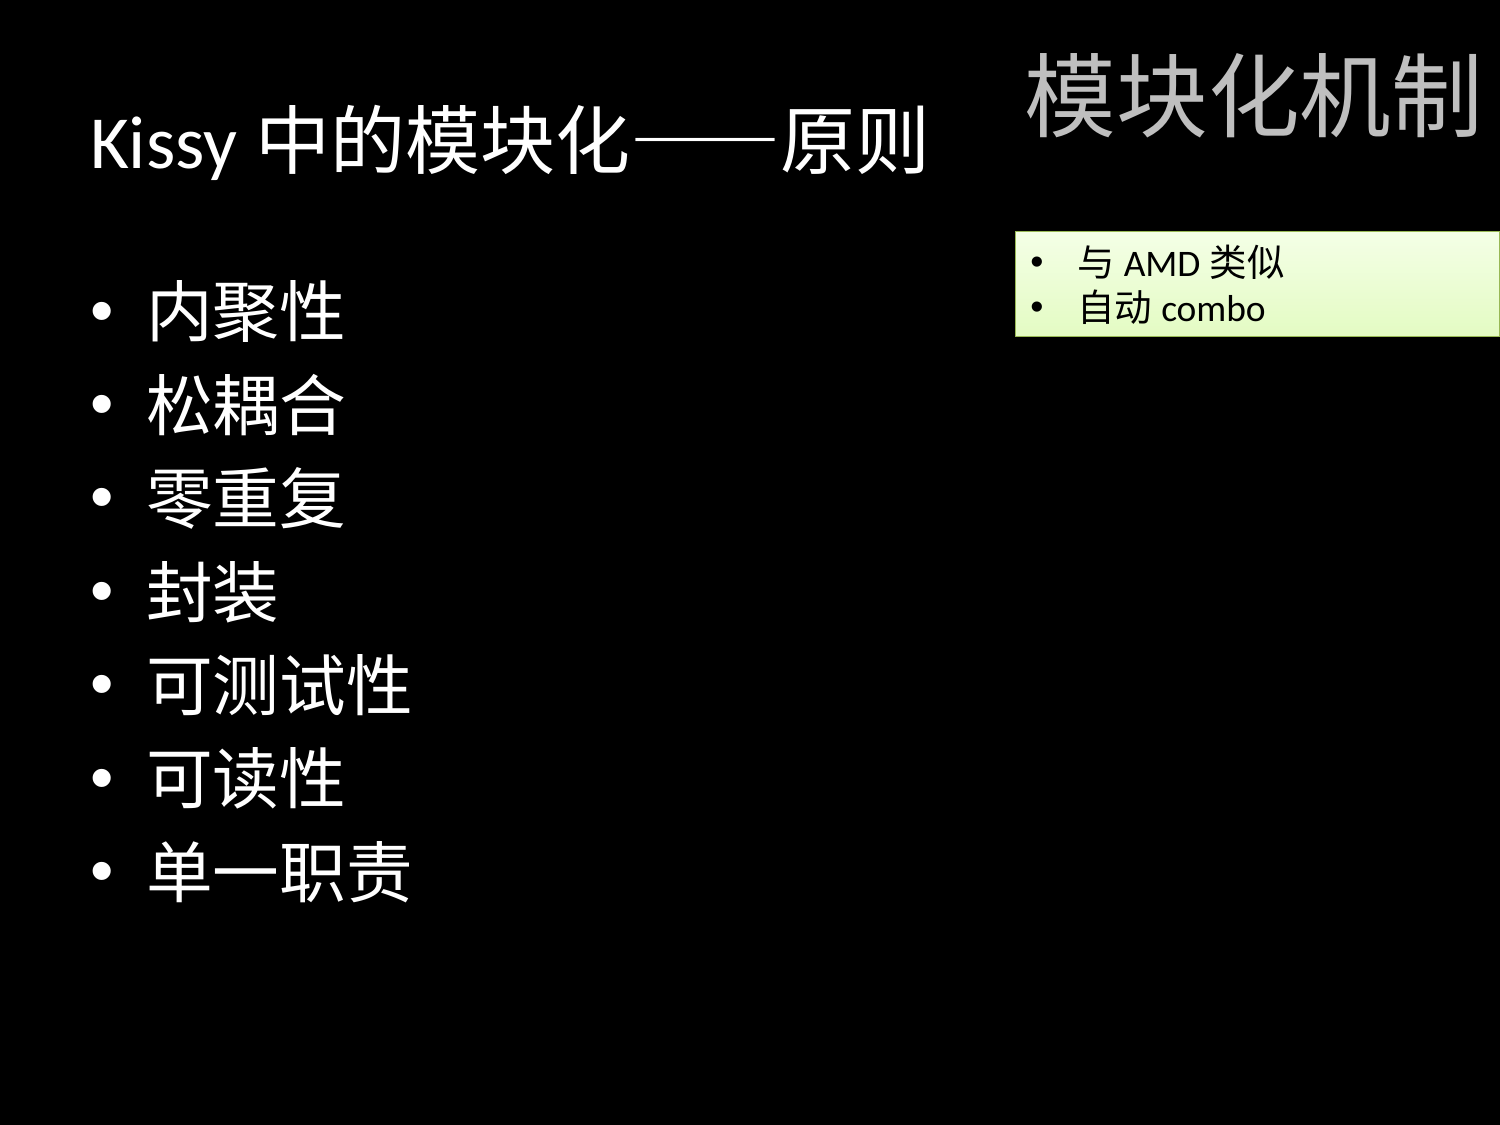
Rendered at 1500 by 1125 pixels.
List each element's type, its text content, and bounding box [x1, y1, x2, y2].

text_box 模块化机制 [1009, 0, 1500, 188]
list 内聚性 松耦合 零重复 封装 可测试性 可读性 单一职责 [75, 262, 1400, 1005]
text_box 与AMD类似 自动combo [1015, 231, 1500, 337]
title Kissy中的模块化——原则 [75, 45, 1425, 233]
